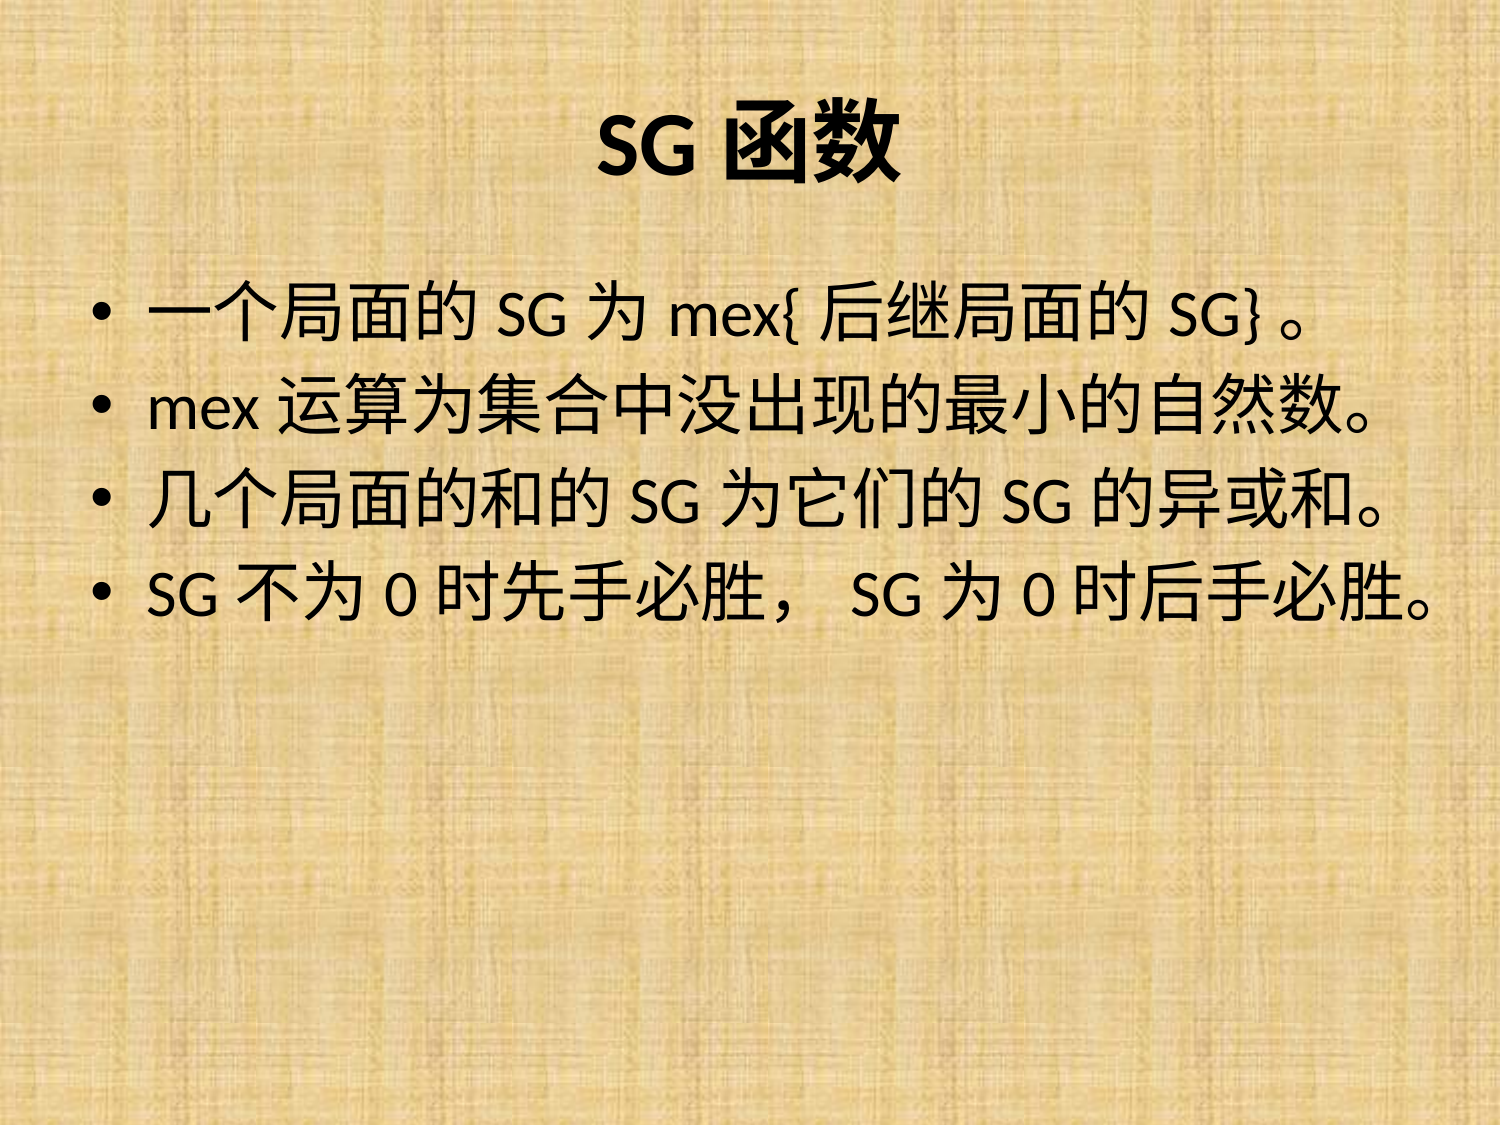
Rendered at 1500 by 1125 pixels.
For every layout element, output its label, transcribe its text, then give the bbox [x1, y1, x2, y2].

title SG函数 [75, 45, 1425, 233]
list 一个局面的SG为mex{后继局面的SG}。 mex运算为集合中没出现的最小的自然数。 几个局面的和的SG为它们的SG的异或和。 SG不为0时先手必胜，SG为0时后手必胜。 [75, 262, 1425, 1005]
picture [0, 0, 1500, 1125]
